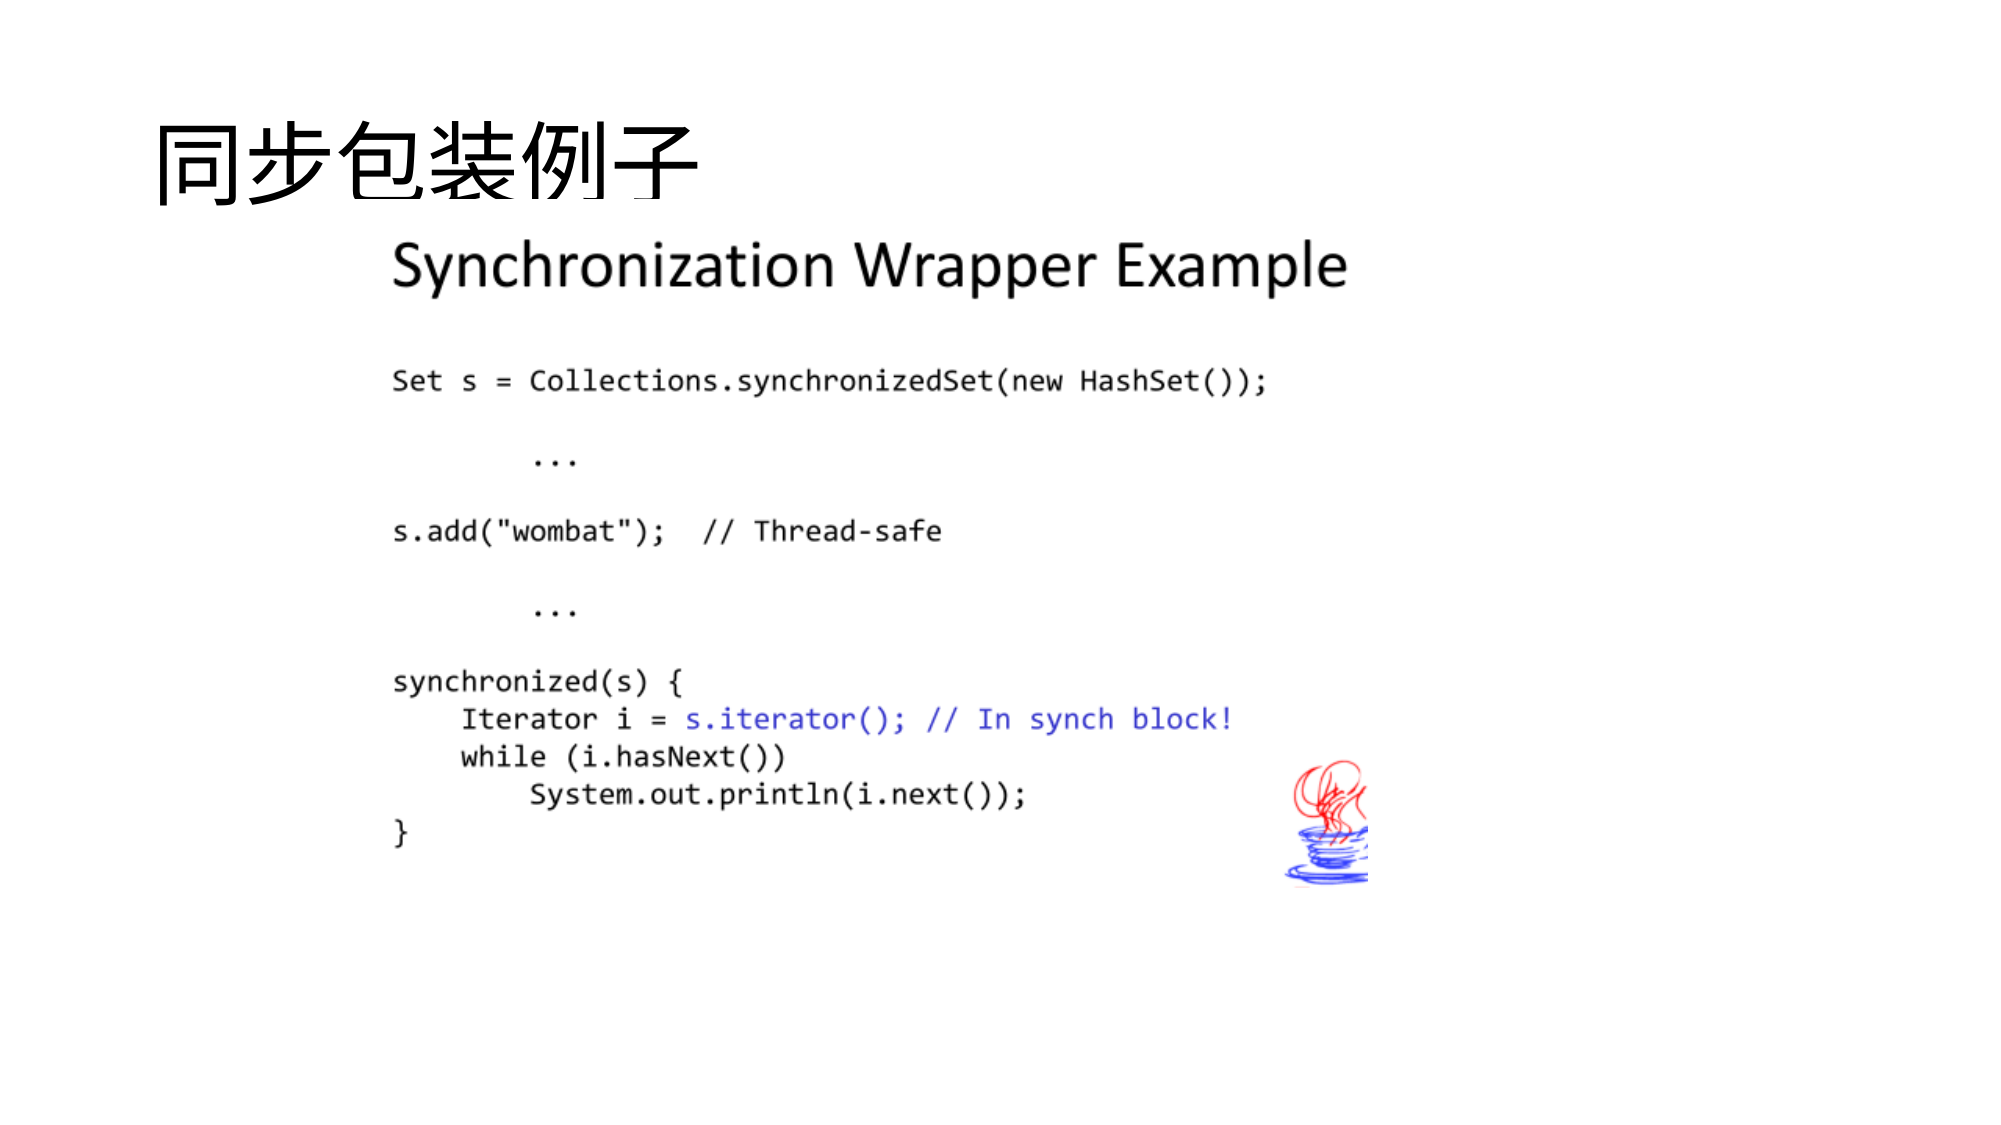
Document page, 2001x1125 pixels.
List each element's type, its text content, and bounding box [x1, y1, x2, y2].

title 同步包装例子 [137, 59, 1863, 278]
picture [345, 199, 1368, 888]
